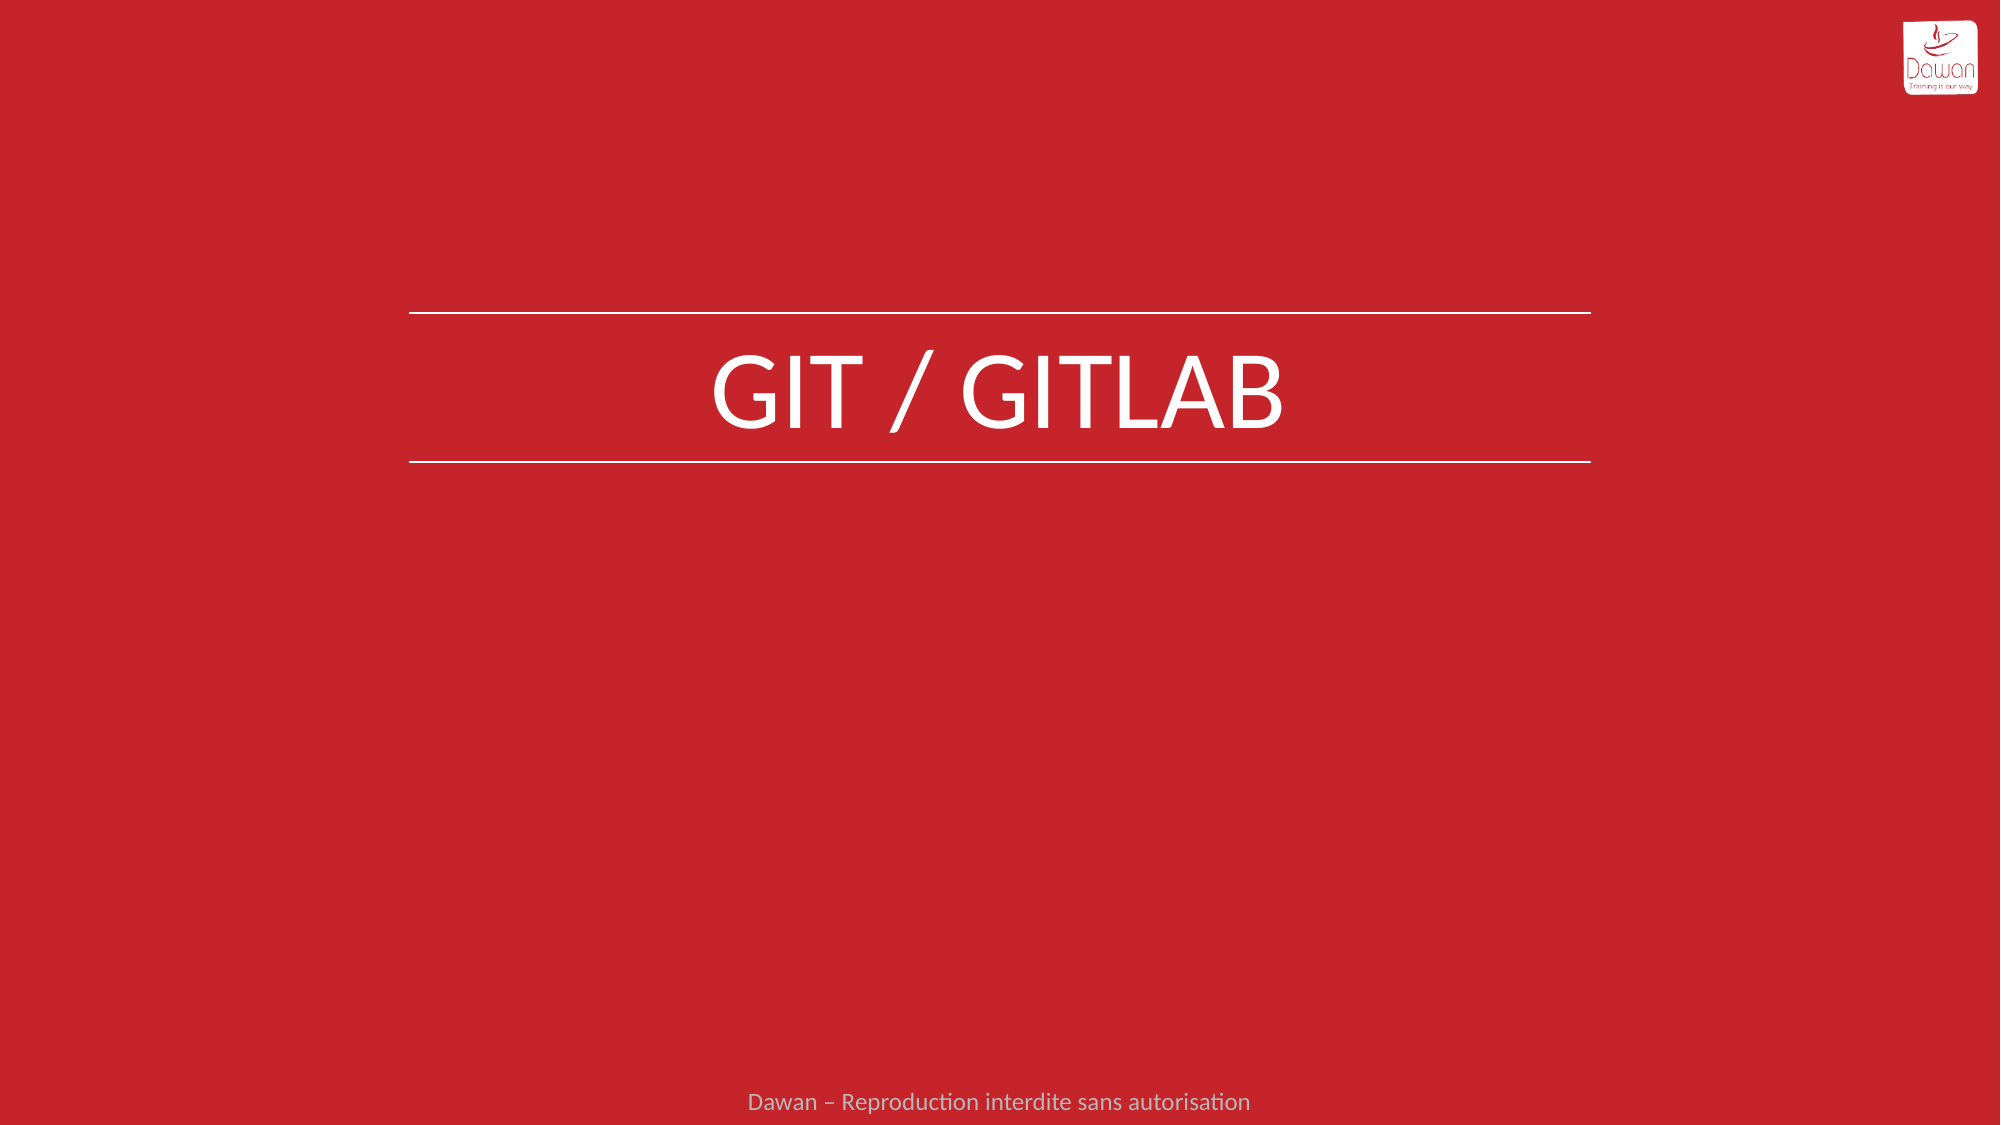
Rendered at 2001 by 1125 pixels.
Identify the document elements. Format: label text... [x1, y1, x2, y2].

title Git / Gitlab [0, 312, 1999, 461]
footer Dawan – Reproduction interdite sans autorisation [662, 1080, 1338, 1121]
picture [1903, 20, 1978, 95]
